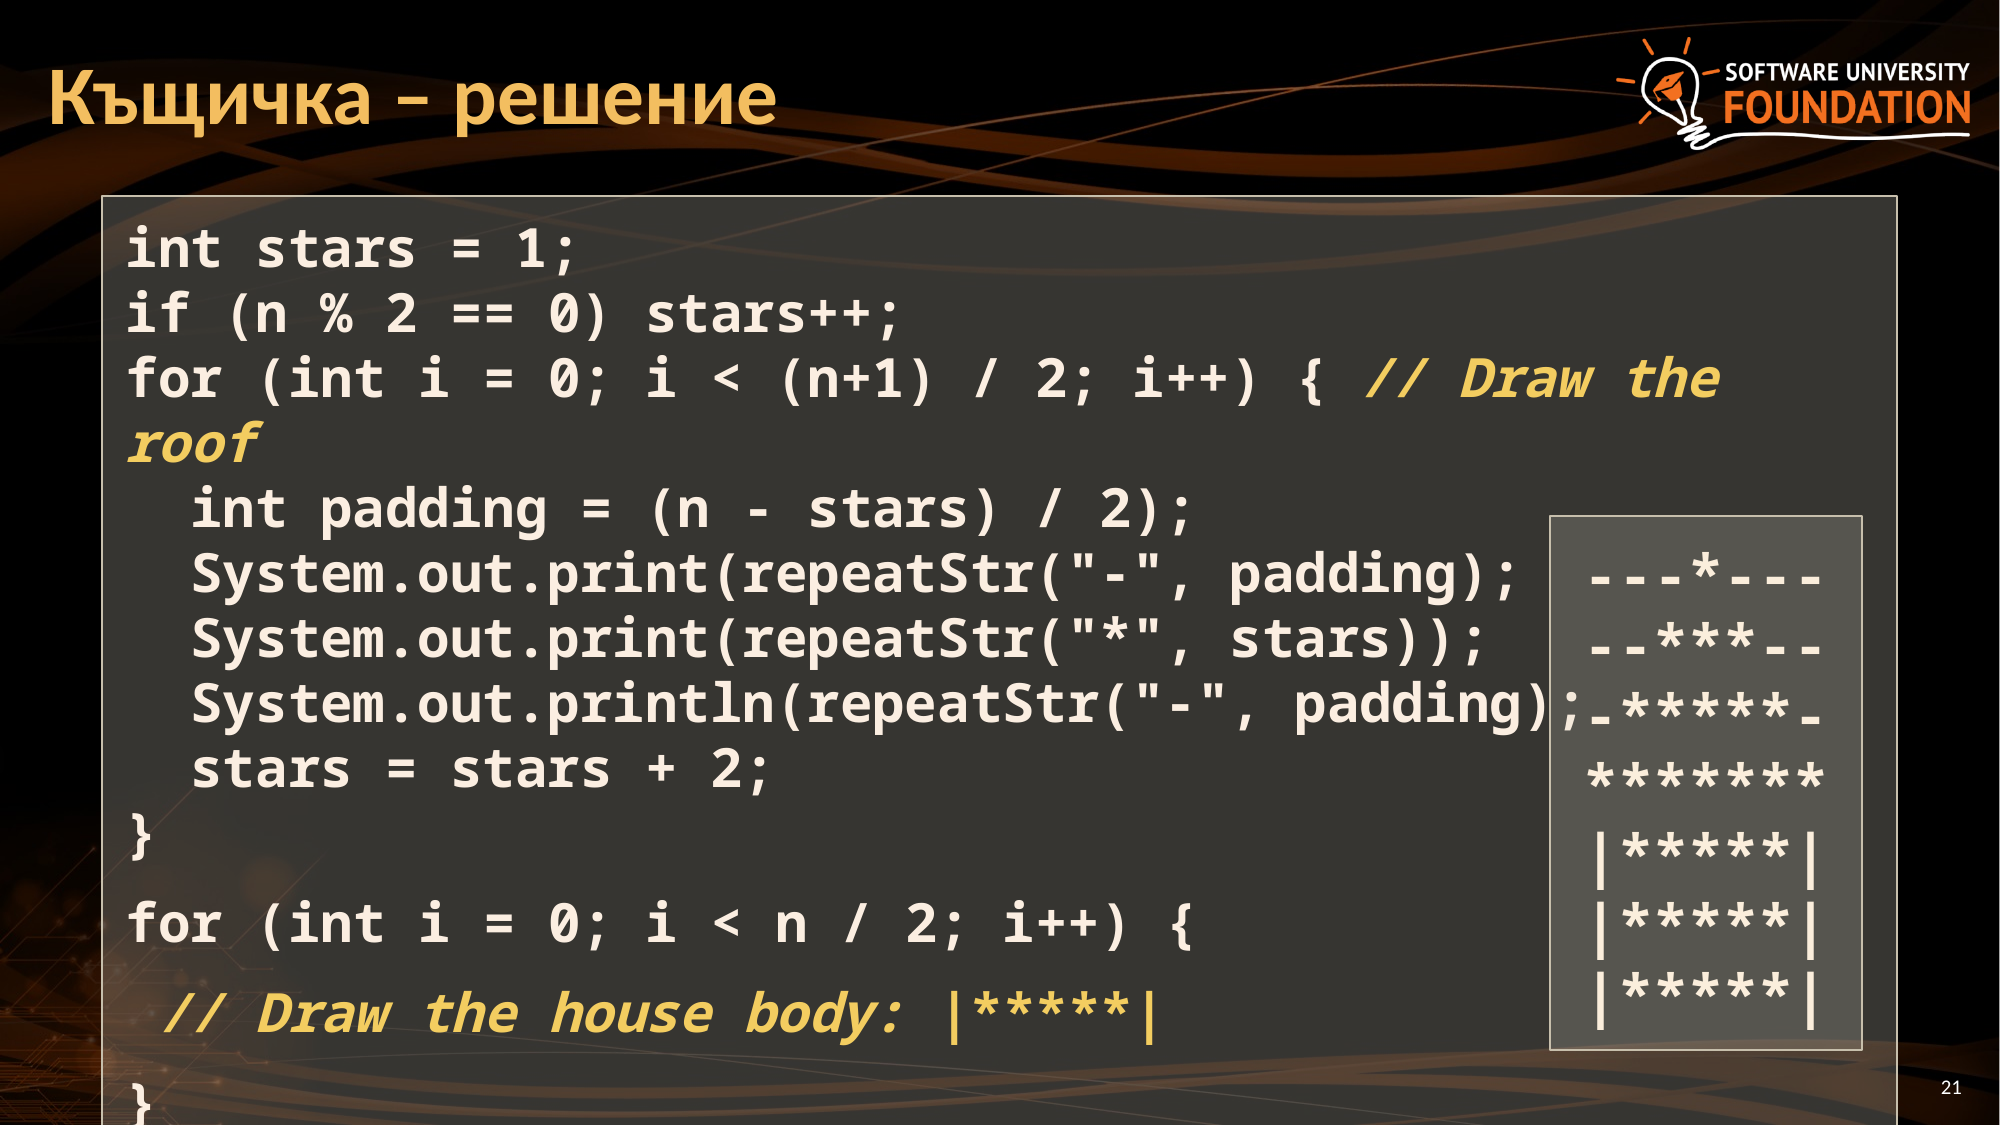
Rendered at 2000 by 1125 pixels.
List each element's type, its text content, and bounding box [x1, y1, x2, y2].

picture [0, 0, 2000, 1125]
slide_number 21 [1898, 1070, 1968, 1103]
text_box int stars = 1; if (n % 2 == 0) stars++; for (int i = 0; i < (n+1) / 2; i++) { // Draw the roof int padding = (n - stars) / 2); System.out.print(repeatStr("-", padding); System.out.print(repeatStr("*", stars)); System.out.println(repeatStr("-", padding); stars = stars + 2; } for (int i = 0; i < n / 2; i++) { // Draw the house body: |*****| } [102, 195, 1898, 1125]
text_box ---*--- --***-- -*****- ******* |*****| |*****| |*****| [1549, 516, 1863, 1050]
title Къщичка – решение [30, 6, 1602, 189]
